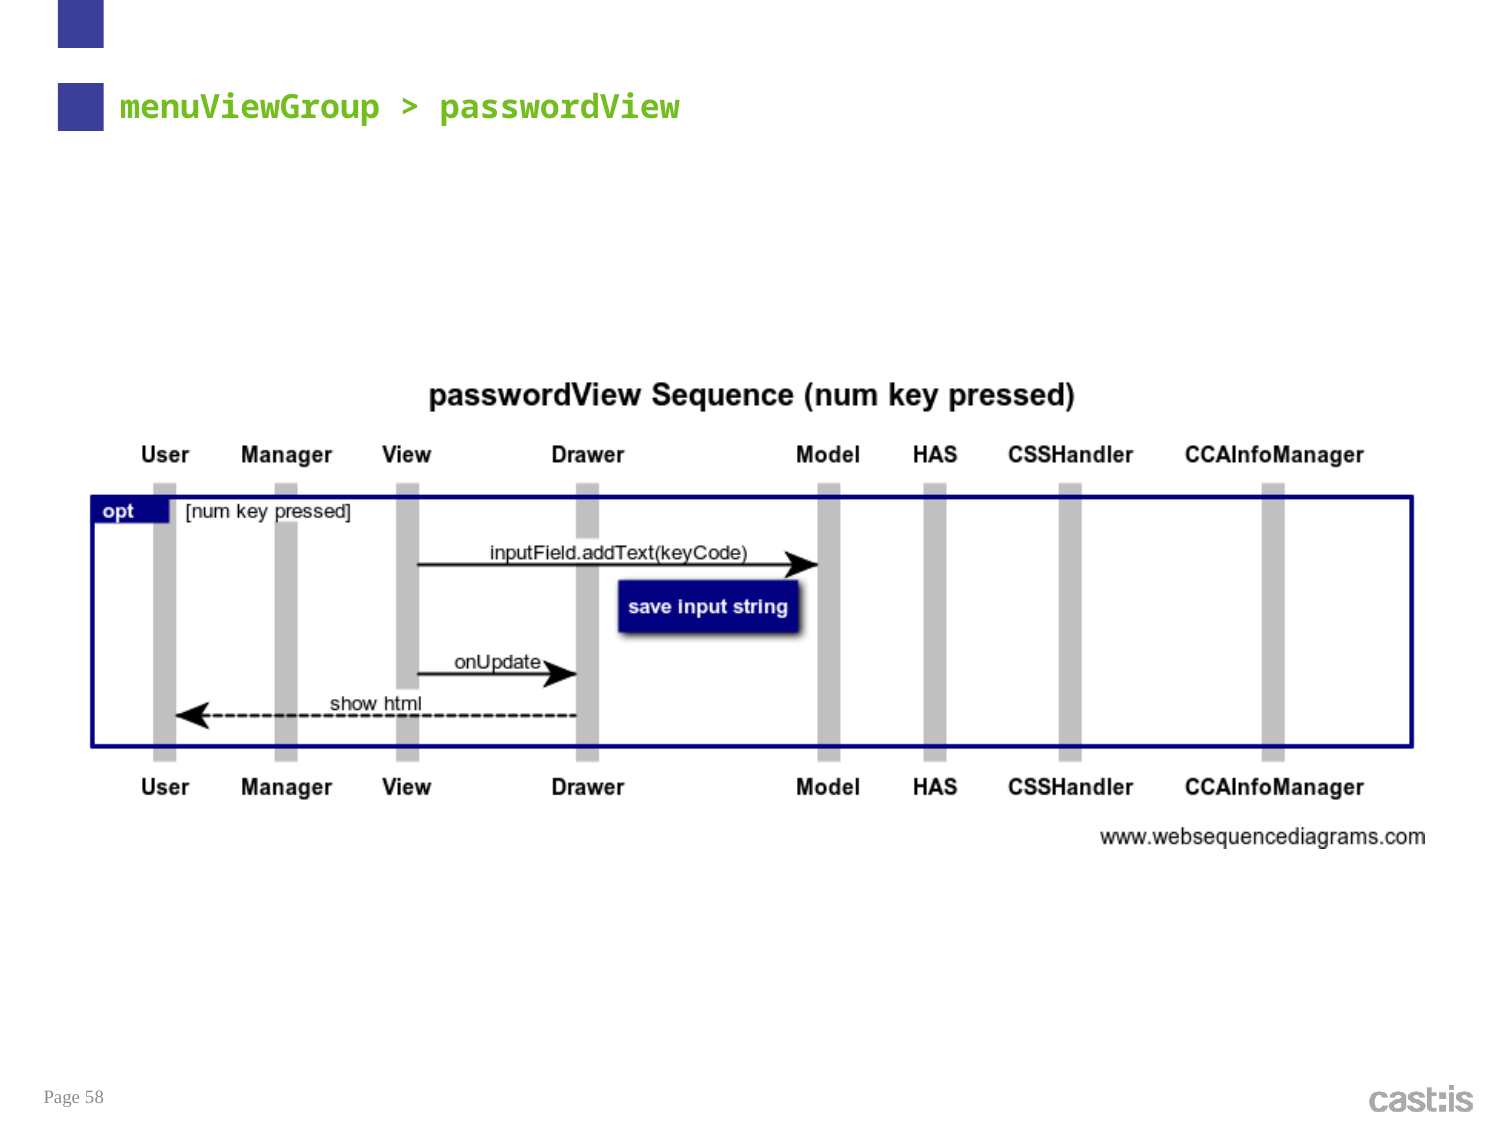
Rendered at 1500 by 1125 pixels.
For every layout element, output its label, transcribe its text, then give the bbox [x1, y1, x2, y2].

title menuViewGroup > passwordView [105, 70, 1427, 140]
picture [1369, 1085, 1473, 1112]
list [74, 358, 1426, 850]
slide_number Page 58 [28, 1076, 147, 1117]
